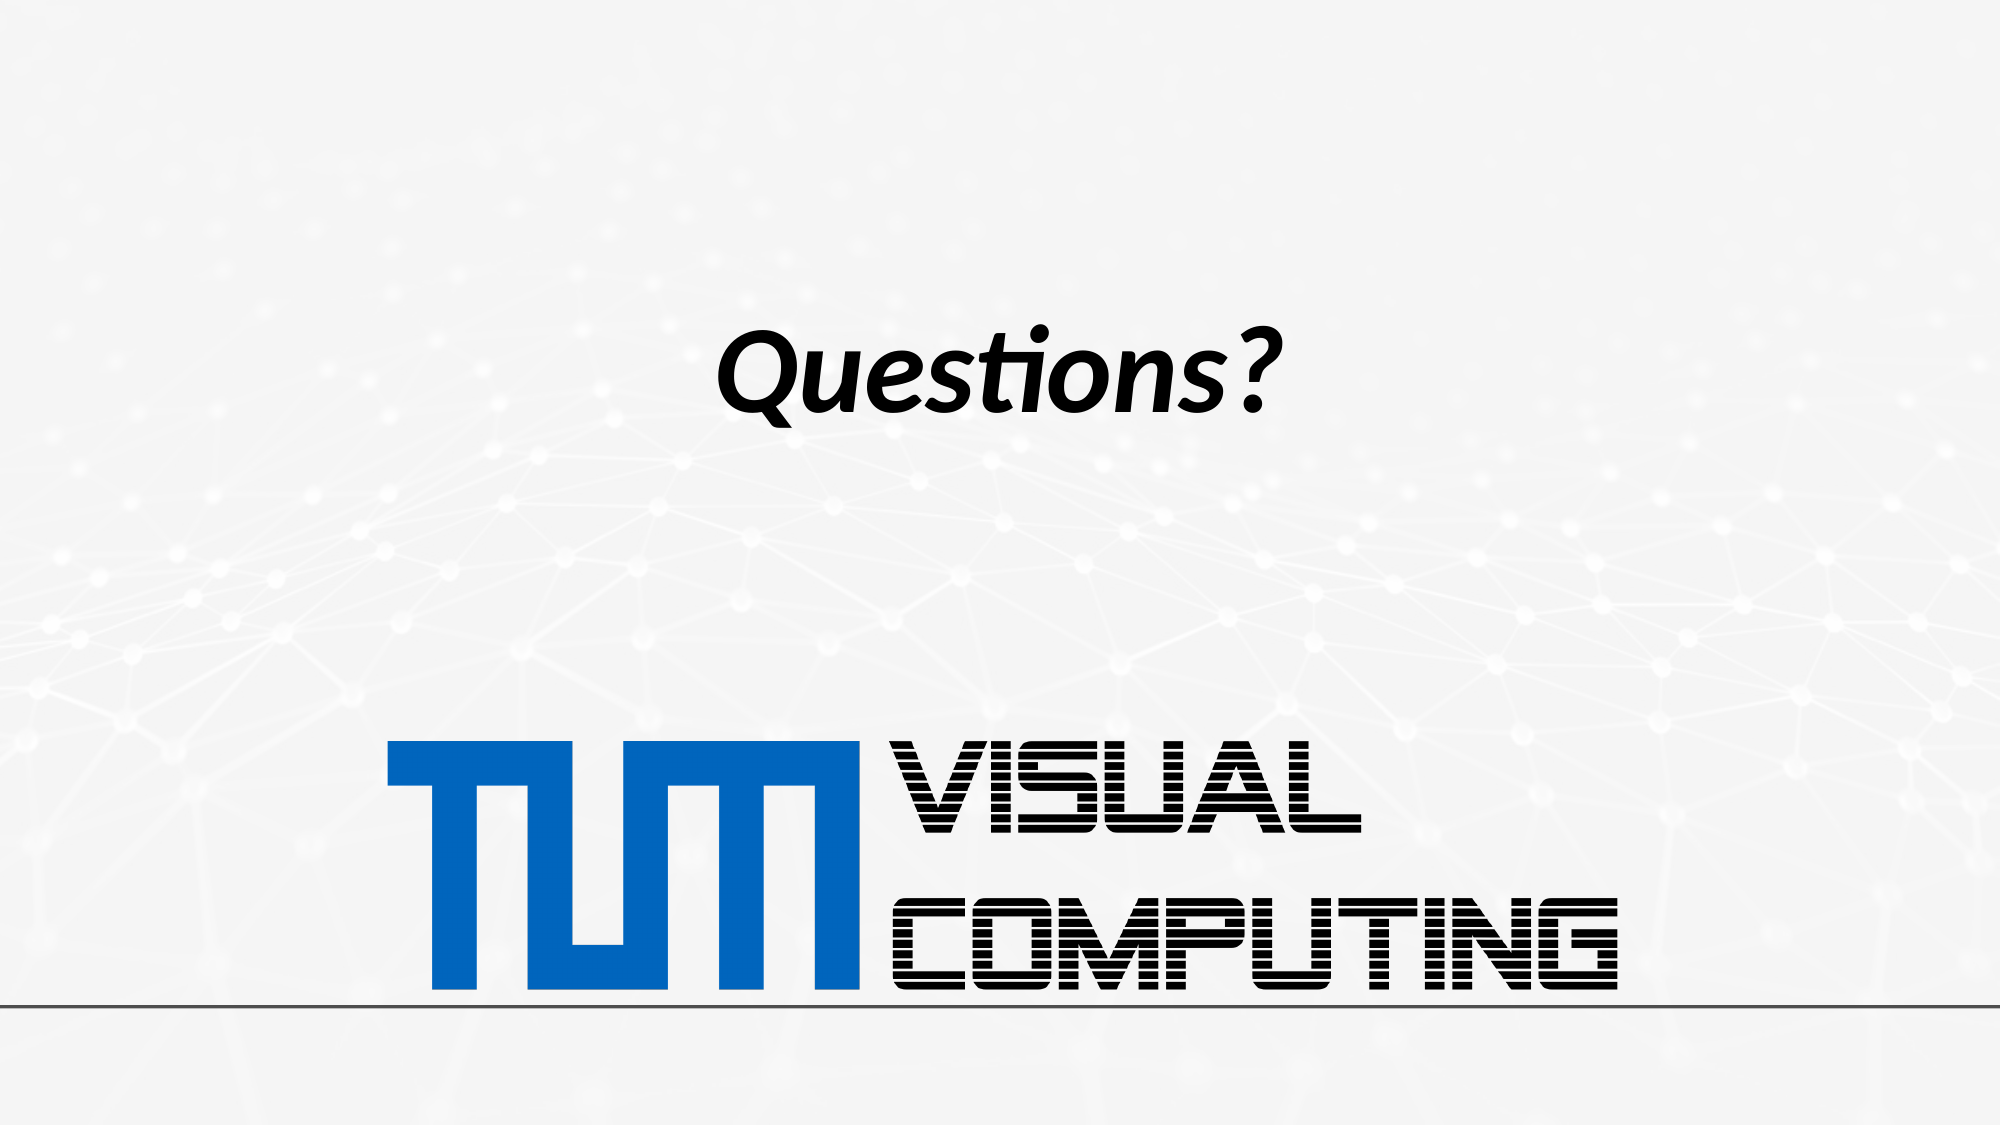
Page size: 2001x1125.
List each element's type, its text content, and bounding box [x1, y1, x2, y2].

picture [387, 735, 1624, 999]
title Questions? [150, 232, 1850, 494]
